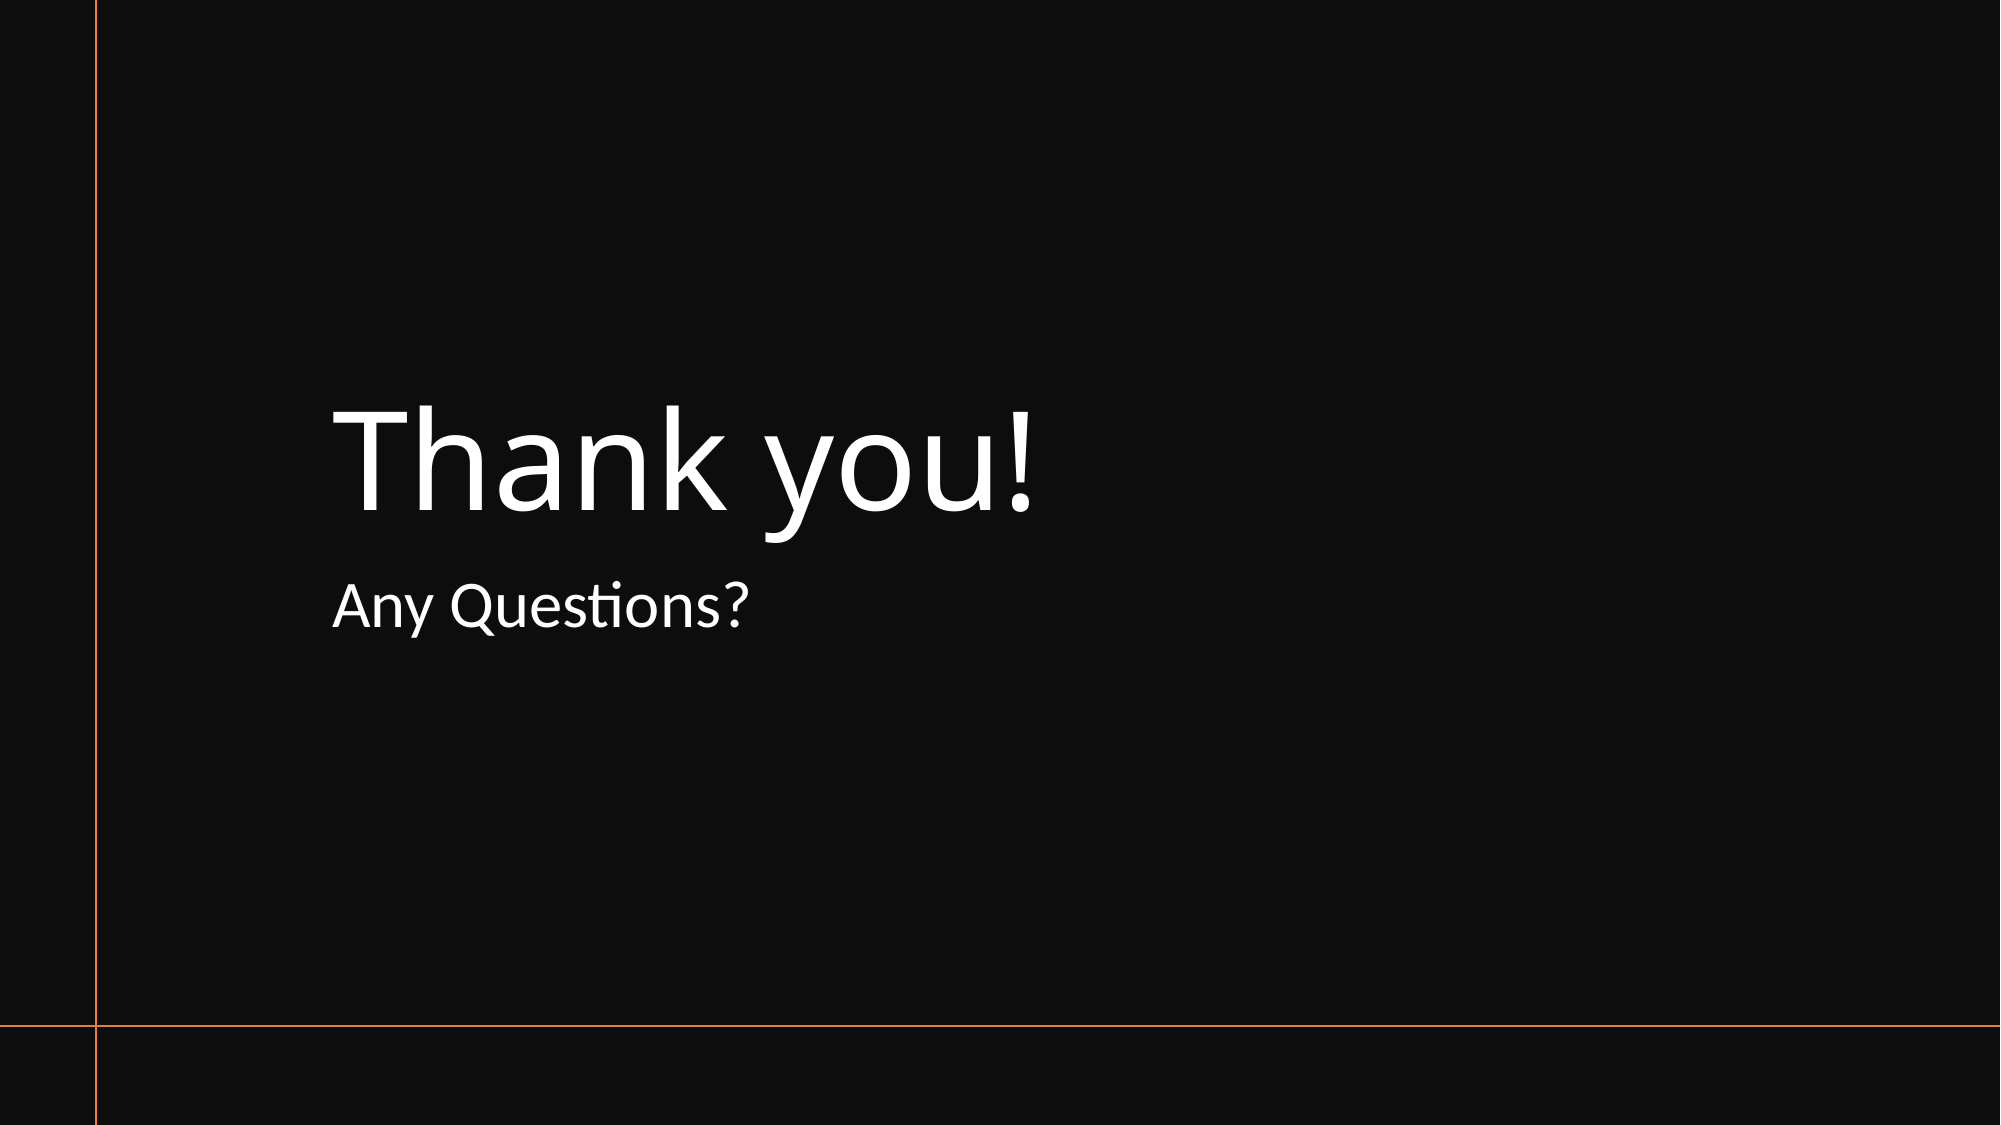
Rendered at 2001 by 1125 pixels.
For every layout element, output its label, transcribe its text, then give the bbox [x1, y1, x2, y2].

text_box [0, 0, 95, 1025]
text_box [97, 1027, 2000, 1125]
text_box [0, 1027, 95, 1125]
text_box [97, 0, 2000, 1025]
list Any Questions? [317, 562, 1642, 835]
title Thank you! [317, 155, 1642, 548]
